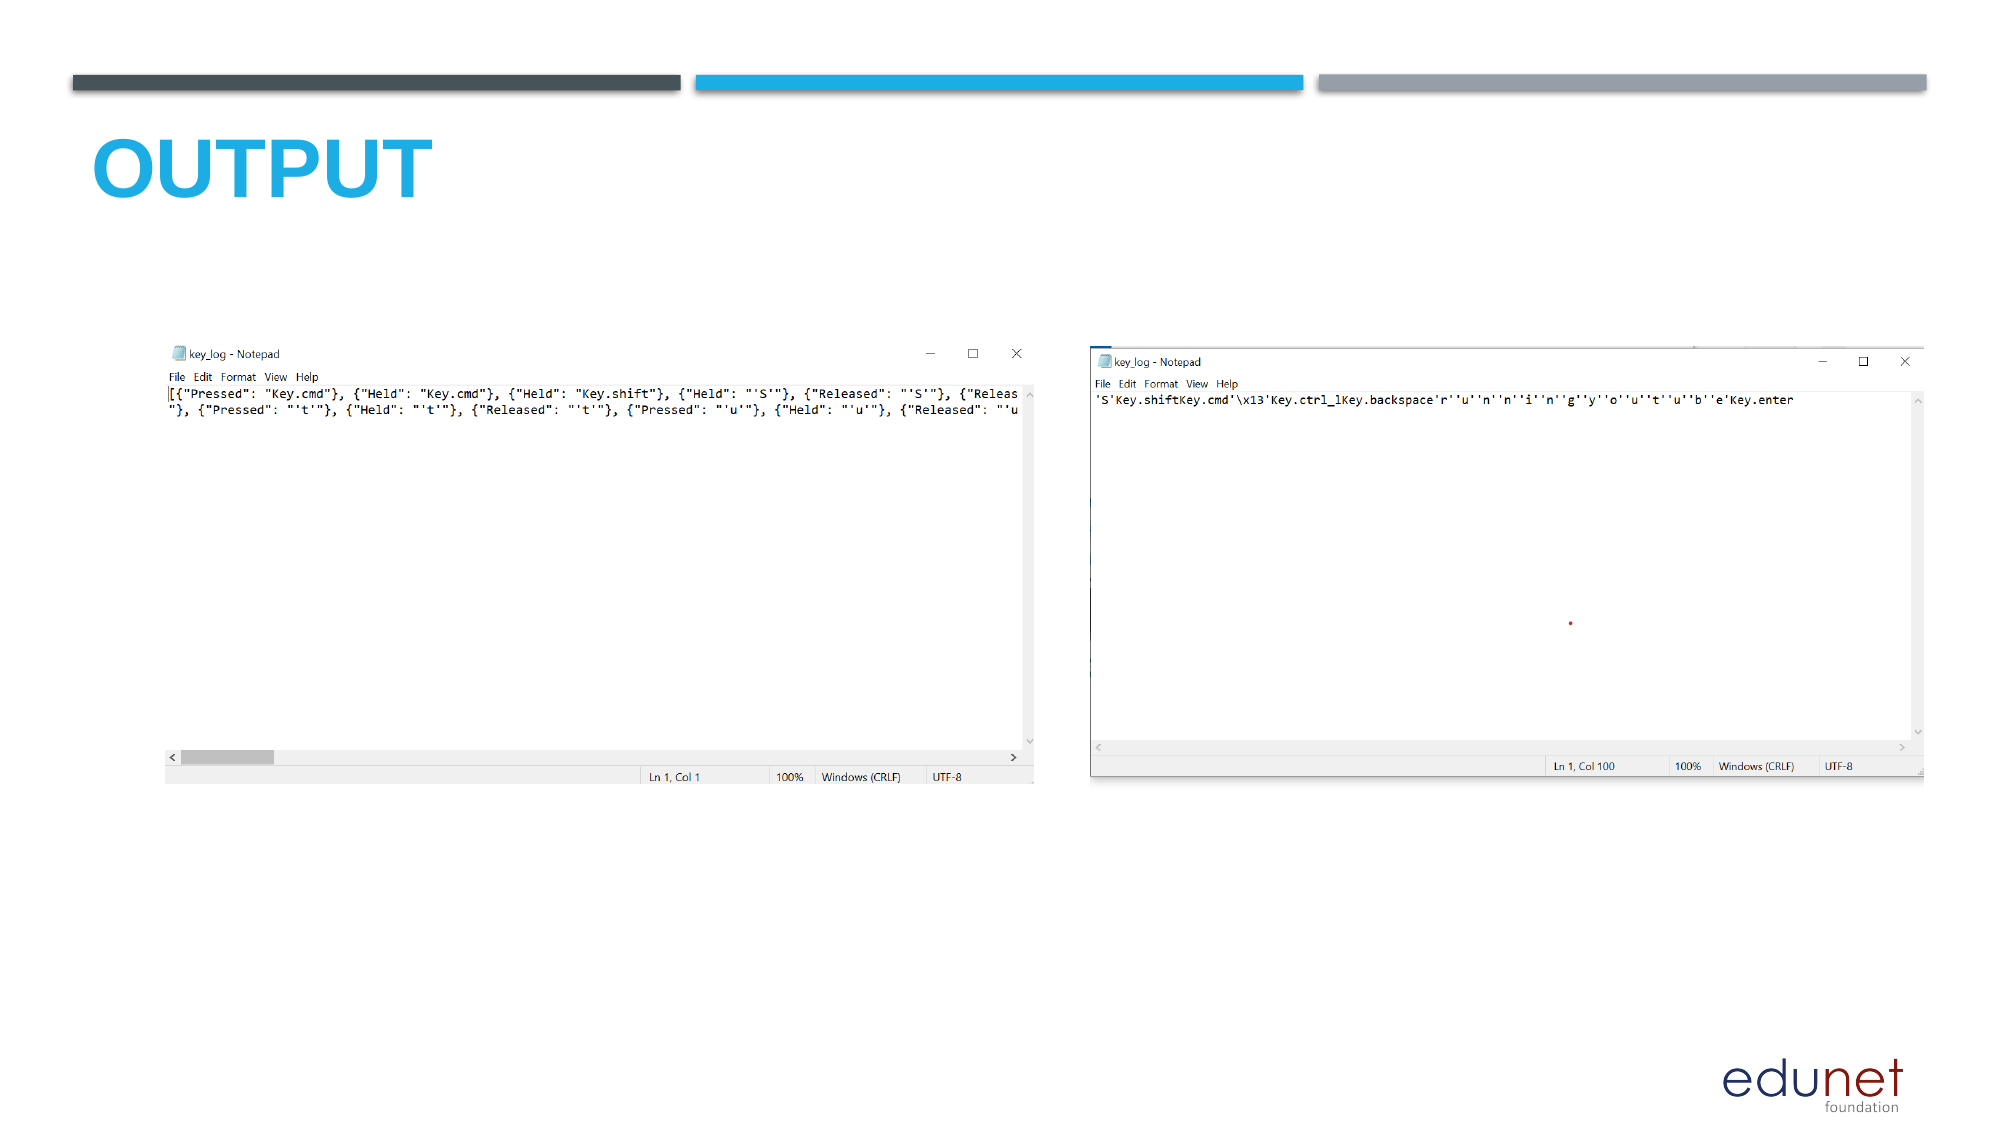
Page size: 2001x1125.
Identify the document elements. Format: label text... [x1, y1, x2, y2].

picture [164, 340, 1034, 784]
picture [1089, 346, 1925, 795]
text_box OUTPUT [76, 107, 1924, 222]
picture [1719, 1056, 1905, 1116]
